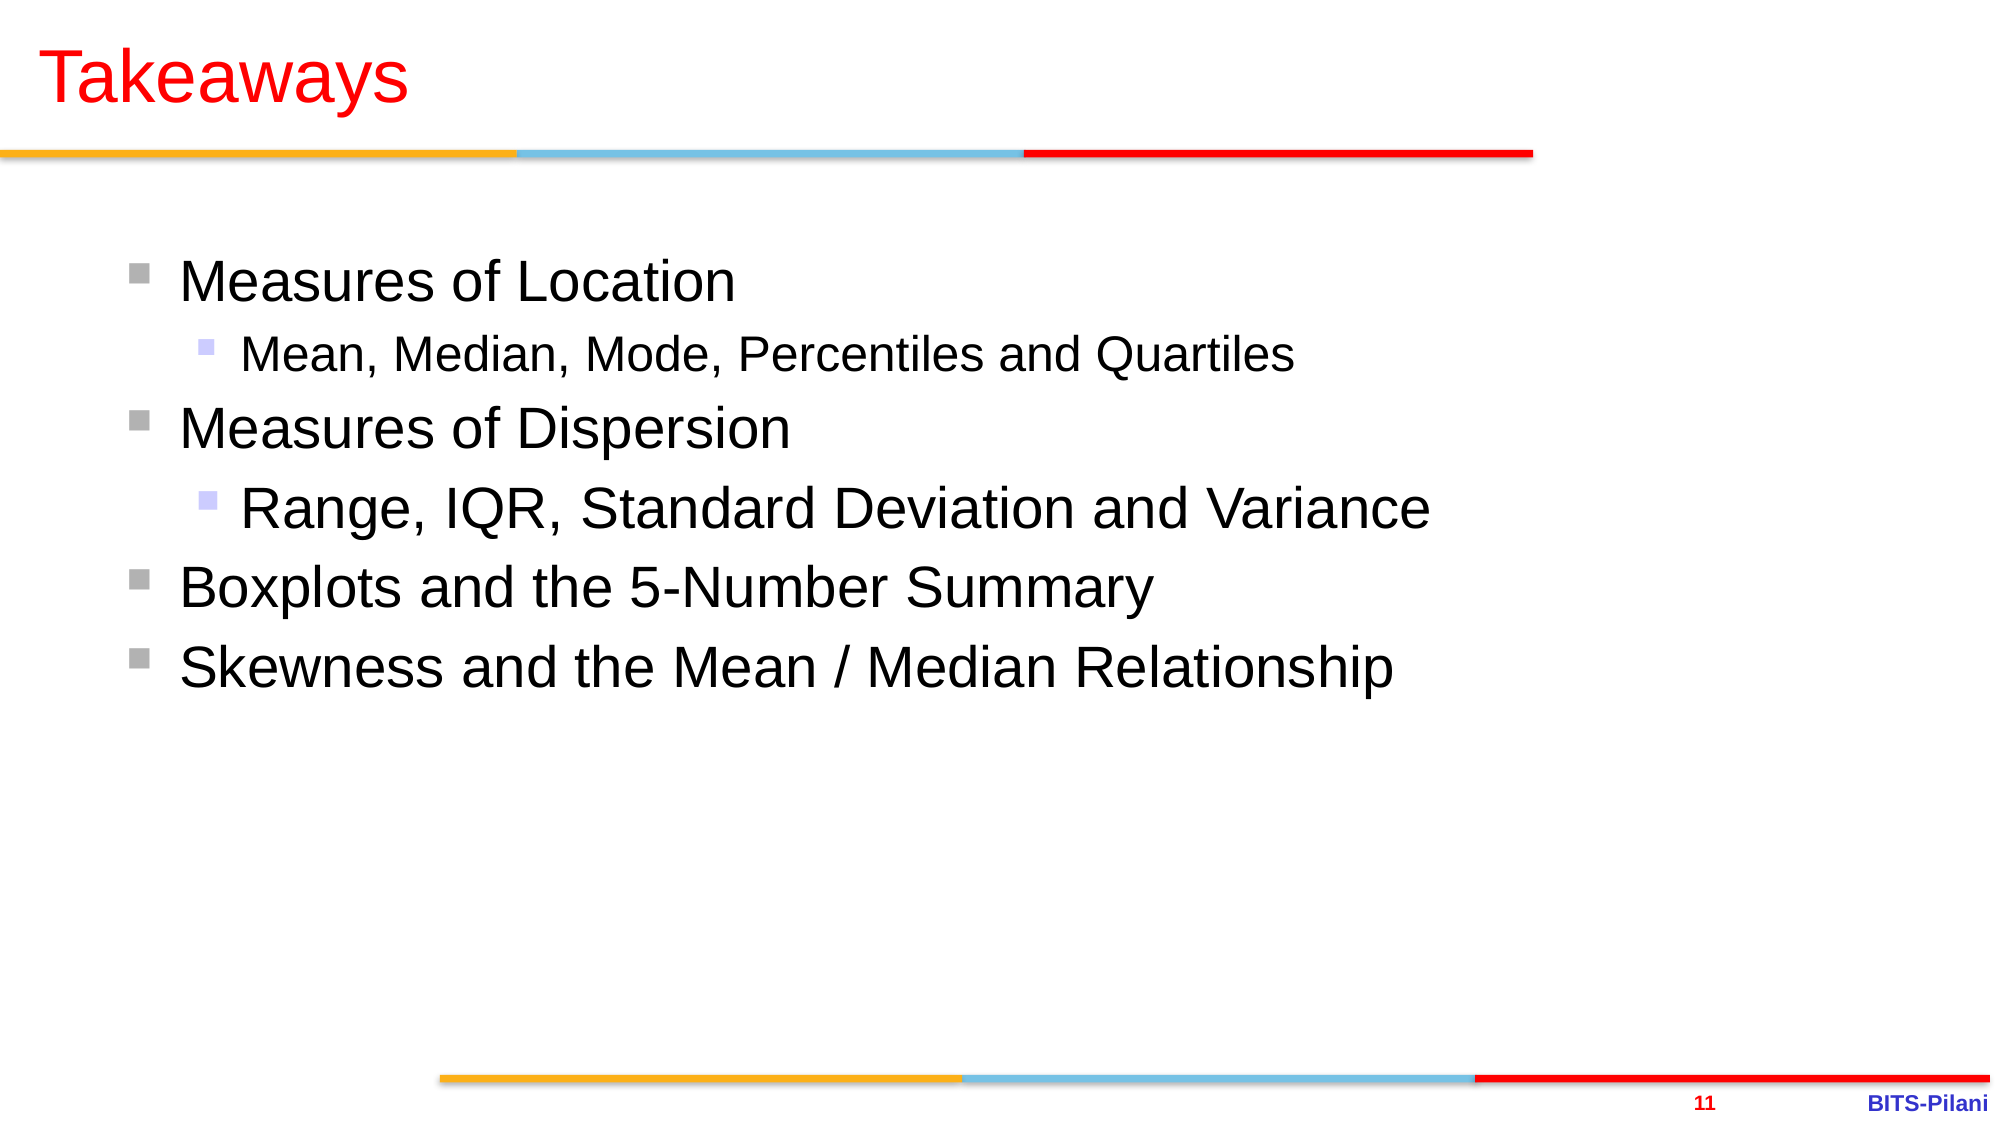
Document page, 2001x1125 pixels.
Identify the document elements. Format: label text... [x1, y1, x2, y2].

text_box Measures of Location Mean, Median, Mode, Percentiles and Quartiles Measures of Dispersion Range, IQR, Standard Deviation and Variance Boxplots and the 5-Number Summary Skewness and the Mean / Median Relationship [112, 249, 1888, 888]
text_box Takeaways [24, 37, 1237, 125]
